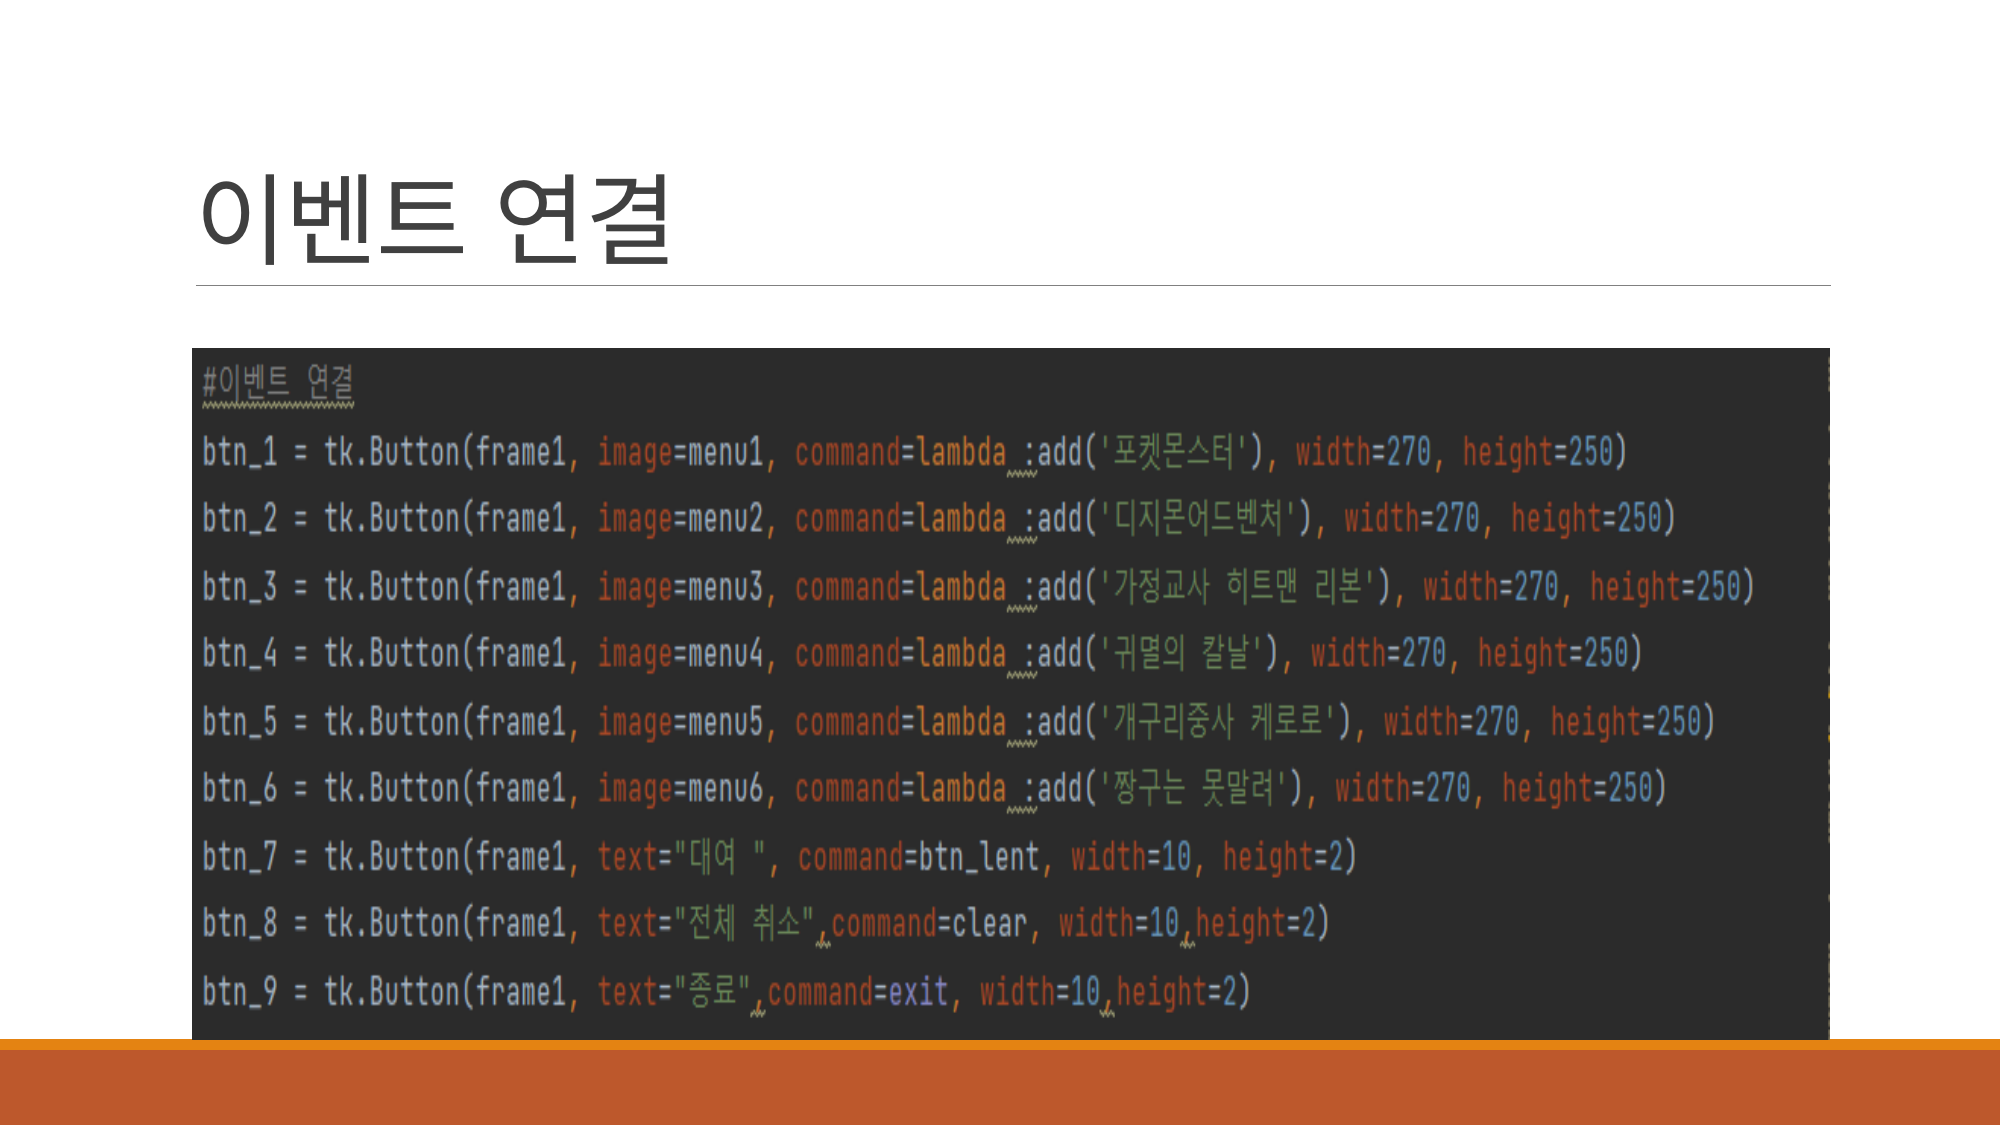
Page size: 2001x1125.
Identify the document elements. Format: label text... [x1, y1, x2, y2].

title 이벤트 연결 [180, 47, 1830, 285]
picture [192, 348, 1831, 1041]
